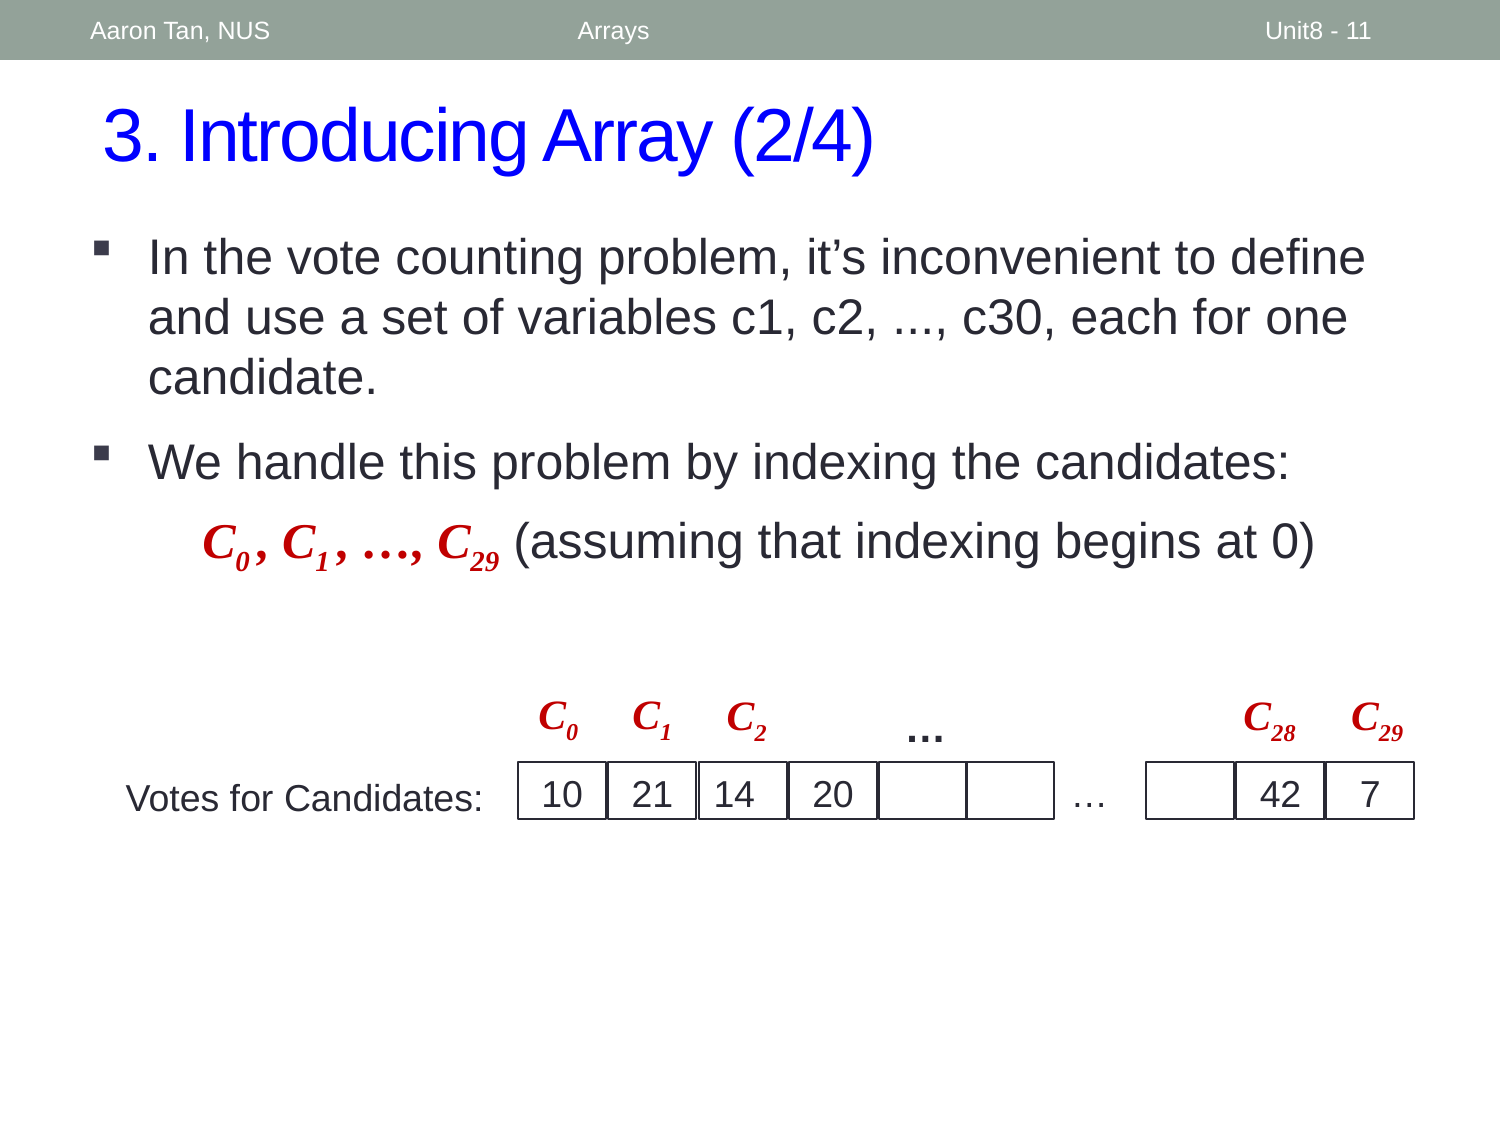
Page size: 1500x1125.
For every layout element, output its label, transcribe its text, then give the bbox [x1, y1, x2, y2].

slide_number Aaron Tan, NUS [75, 3, 550, 57]
title 3. Introducing Array (2/4) [87, 62, 1463, 200]
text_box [108, 680, 1429, 828]
list In the vote counting problem, it’s inconvenient to define and use a set of variables c1, c2, ..., c30, each for one candidate. We handle this problem by indexing the candidates: [75, 217, 1389, 528]
text_box C0 , C1 , …, C29 (assuming that indexing begins at 0) [187, 501, 1376, 585]
slide_number Unit8 - 11 [1250, 3, 1425, 57]
footer Arrays [562, 3, 1238, 57]
